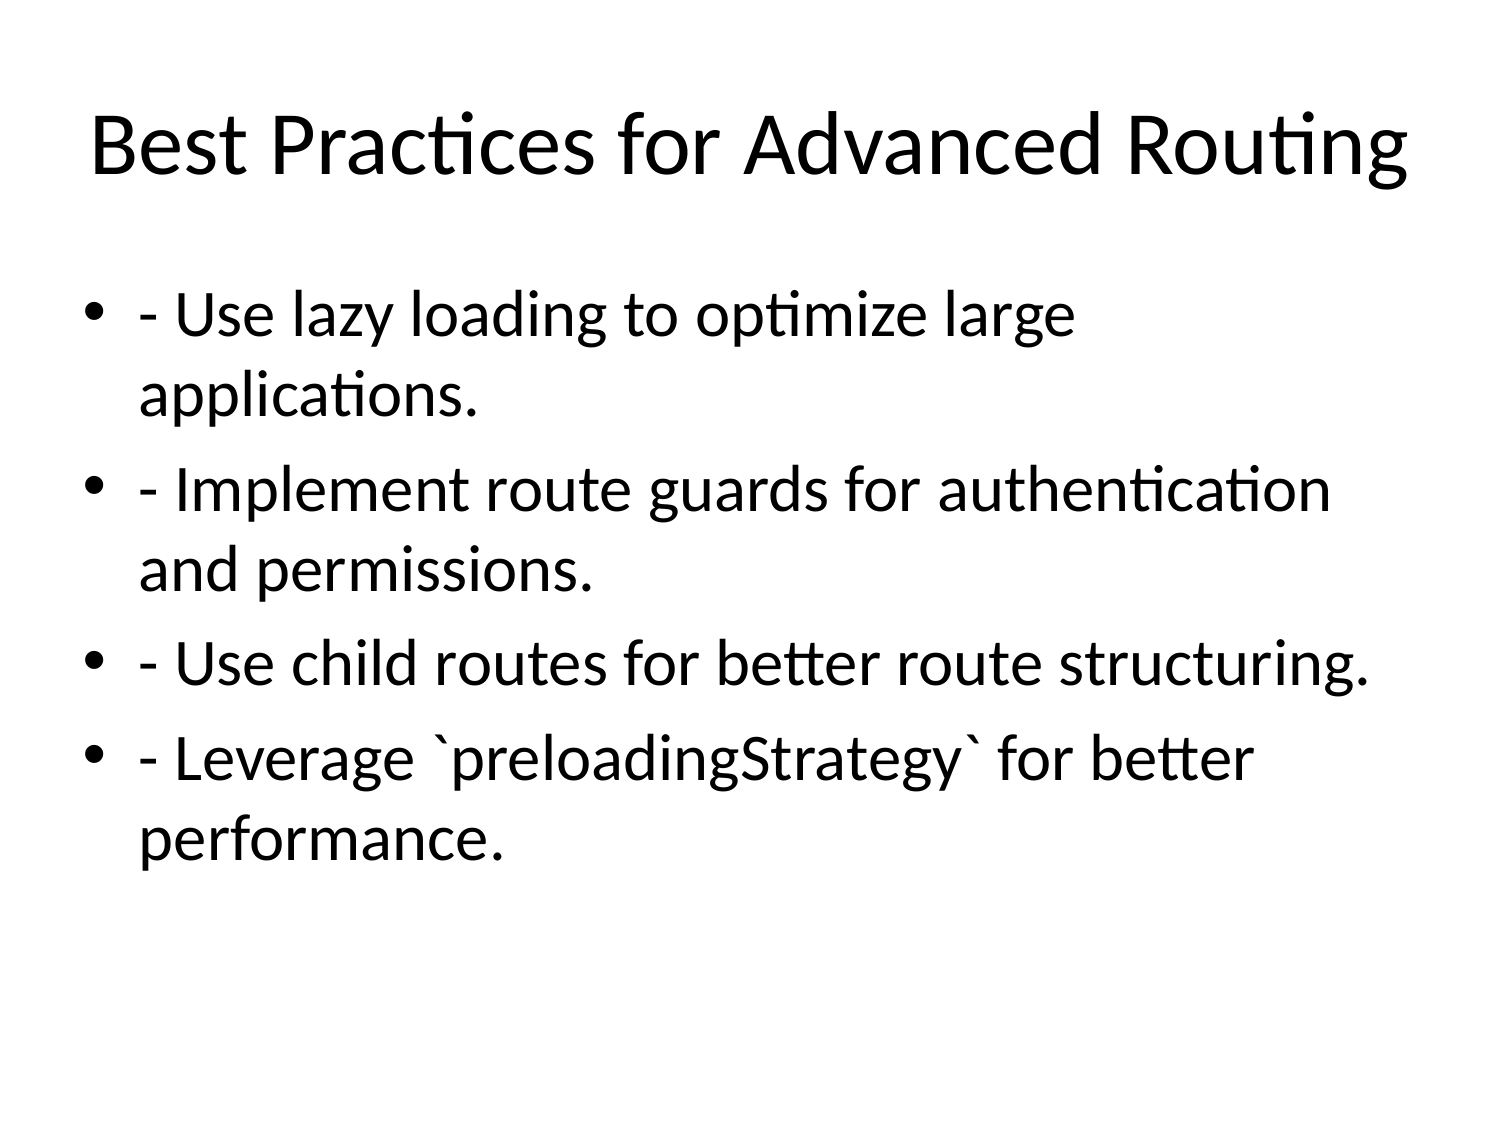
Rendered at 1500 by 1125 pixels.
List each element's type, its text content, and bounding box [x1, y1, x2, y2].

list - Use lazy loading to optimize large applications. - Implement route guards for authentication and permissions. - Use child routes for better route structuring. - Leverage `preloadingStrategy` for better performance. [74, 261, 1426, 1006]
title Best Practices for Advanced Routing [74, 44, 1426, 234]
